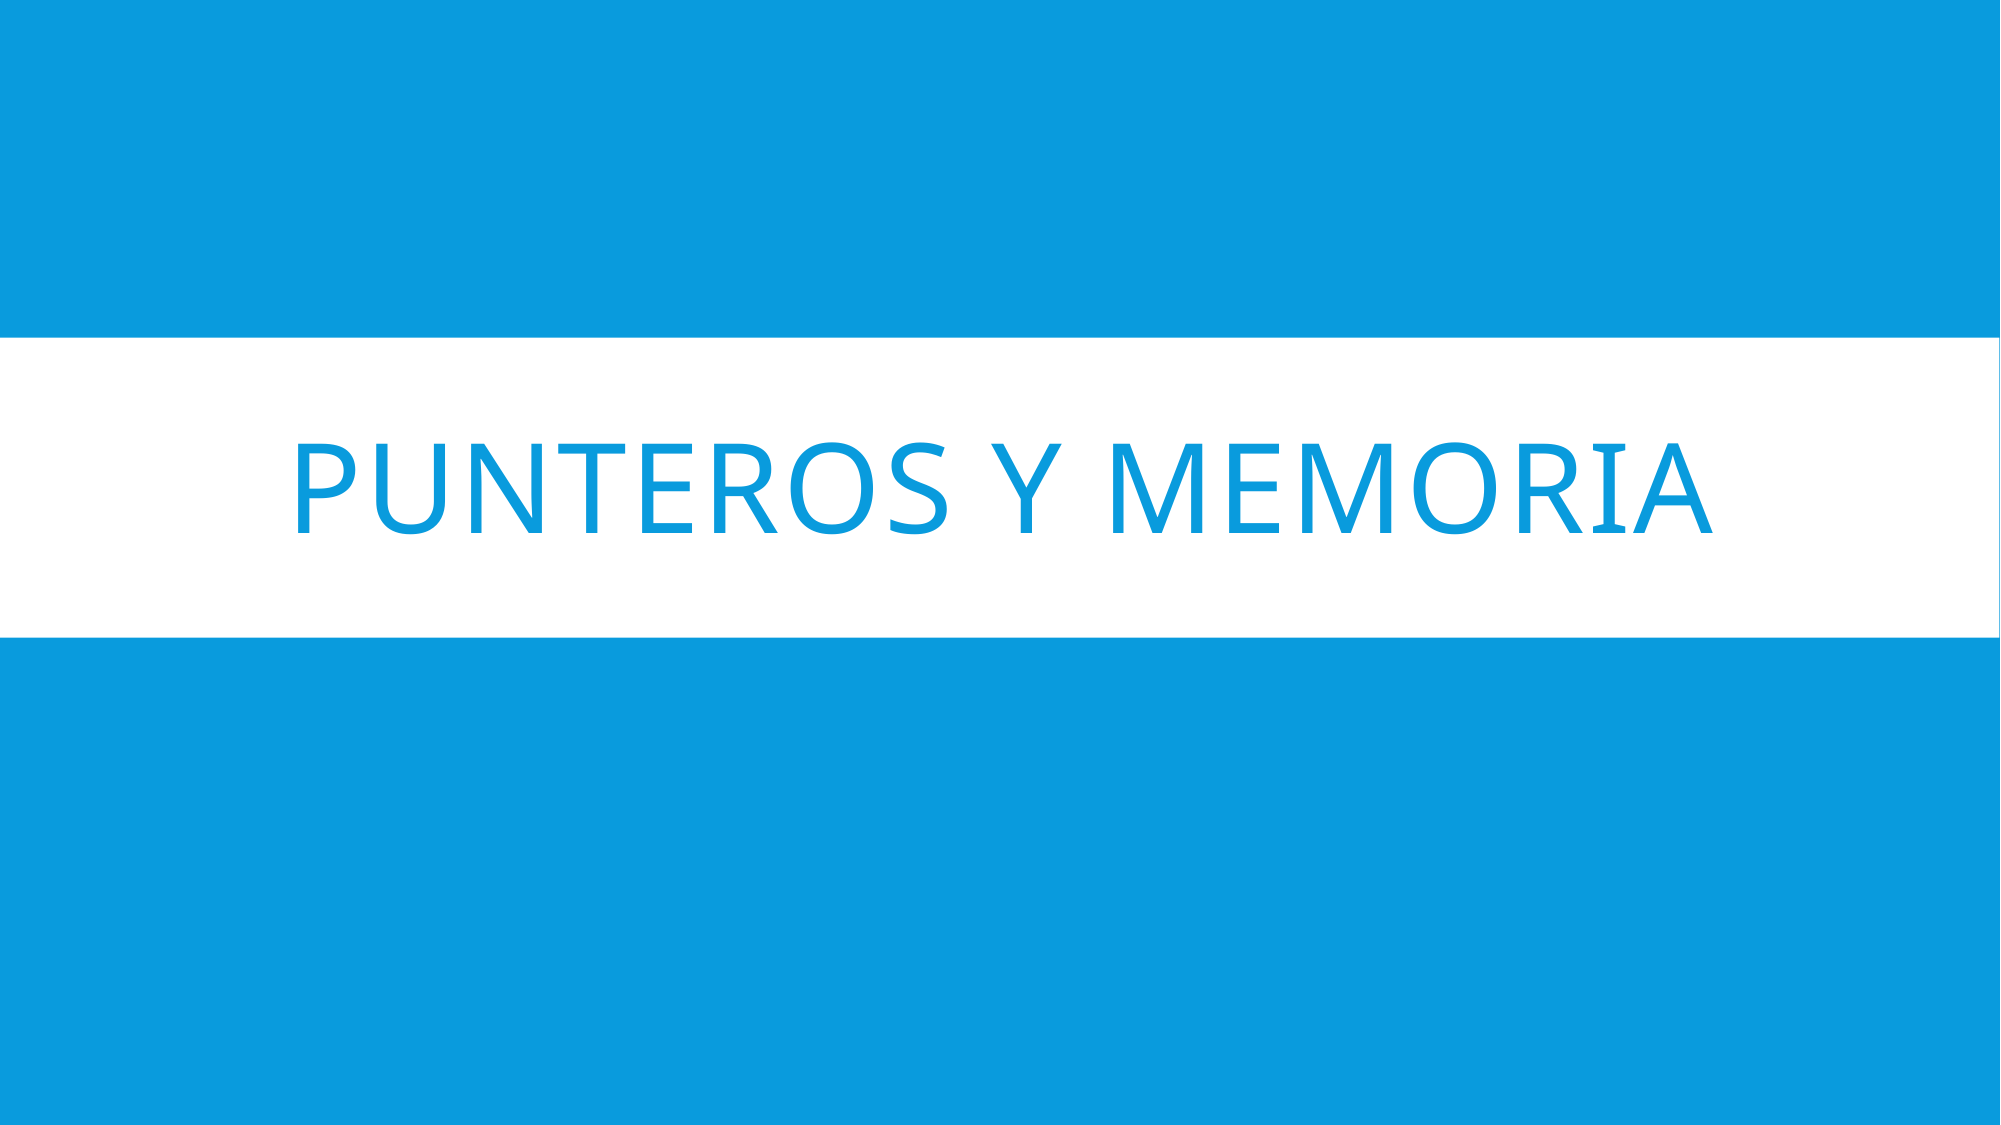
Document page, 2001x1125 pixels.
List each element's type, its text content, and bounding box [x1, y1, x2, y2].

title Punteros y Memoria [60, 355, 1942, 641]
